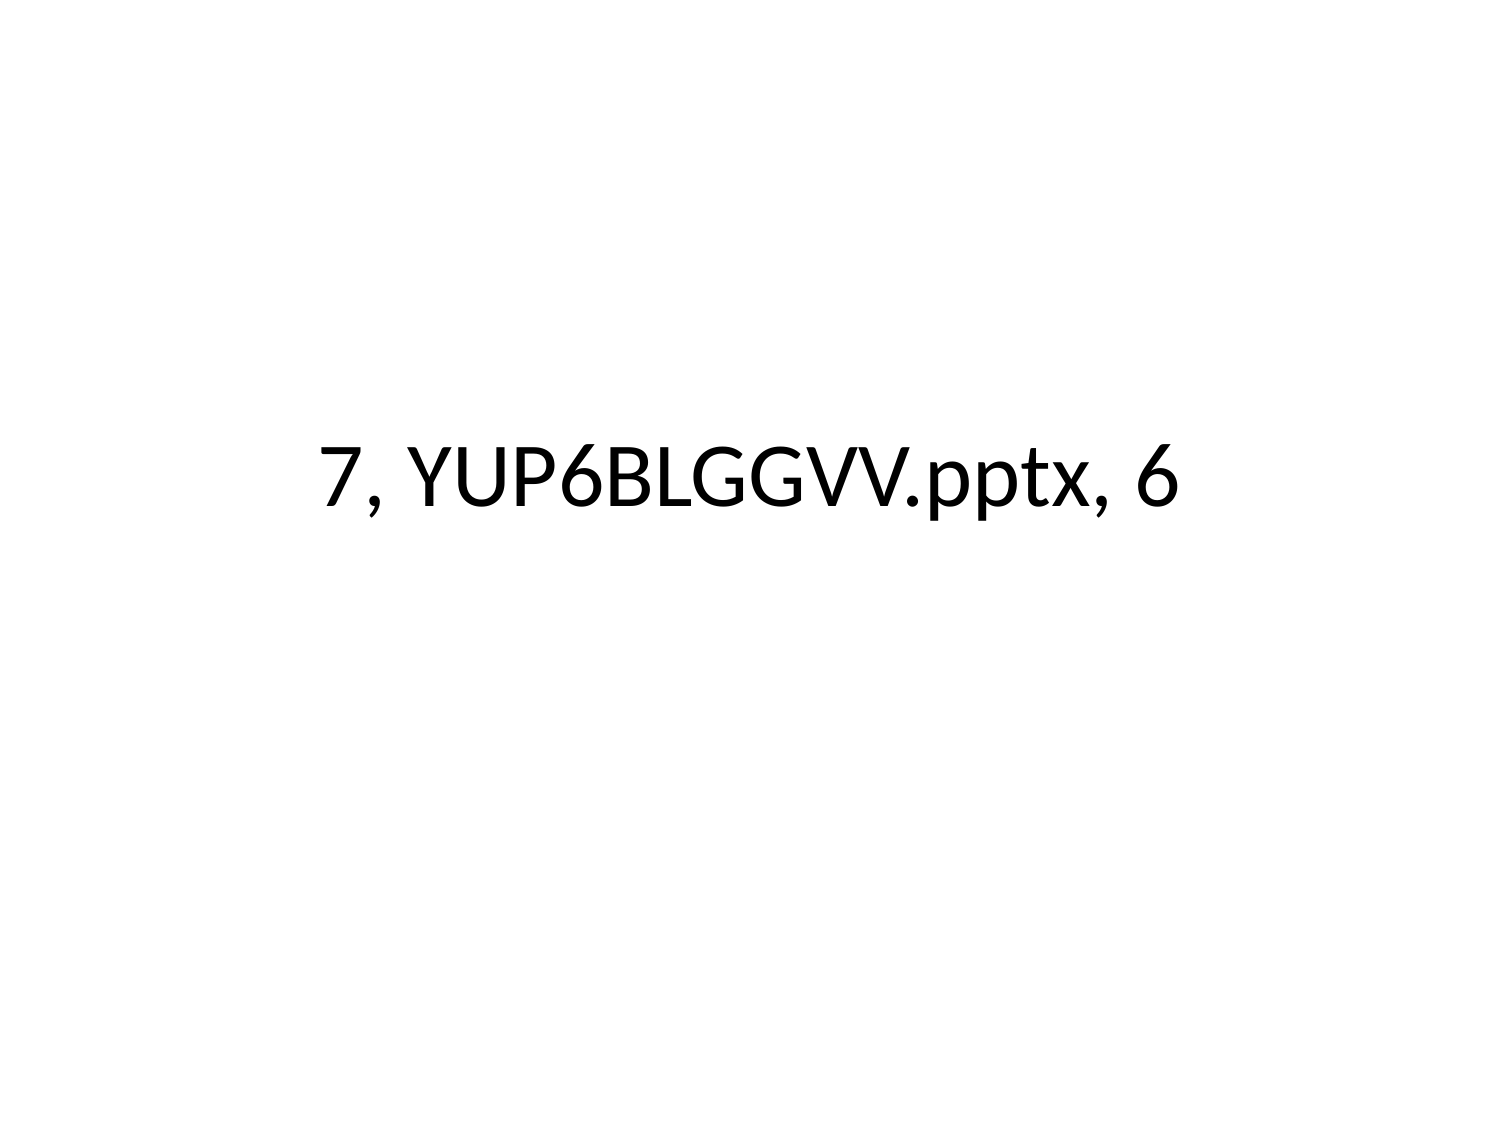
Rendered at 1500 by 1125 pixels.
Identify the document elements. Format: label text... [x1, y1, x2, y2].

title 7, YUP6BLGGVV.pptx, 6 [112, 349, 1388, 591]
